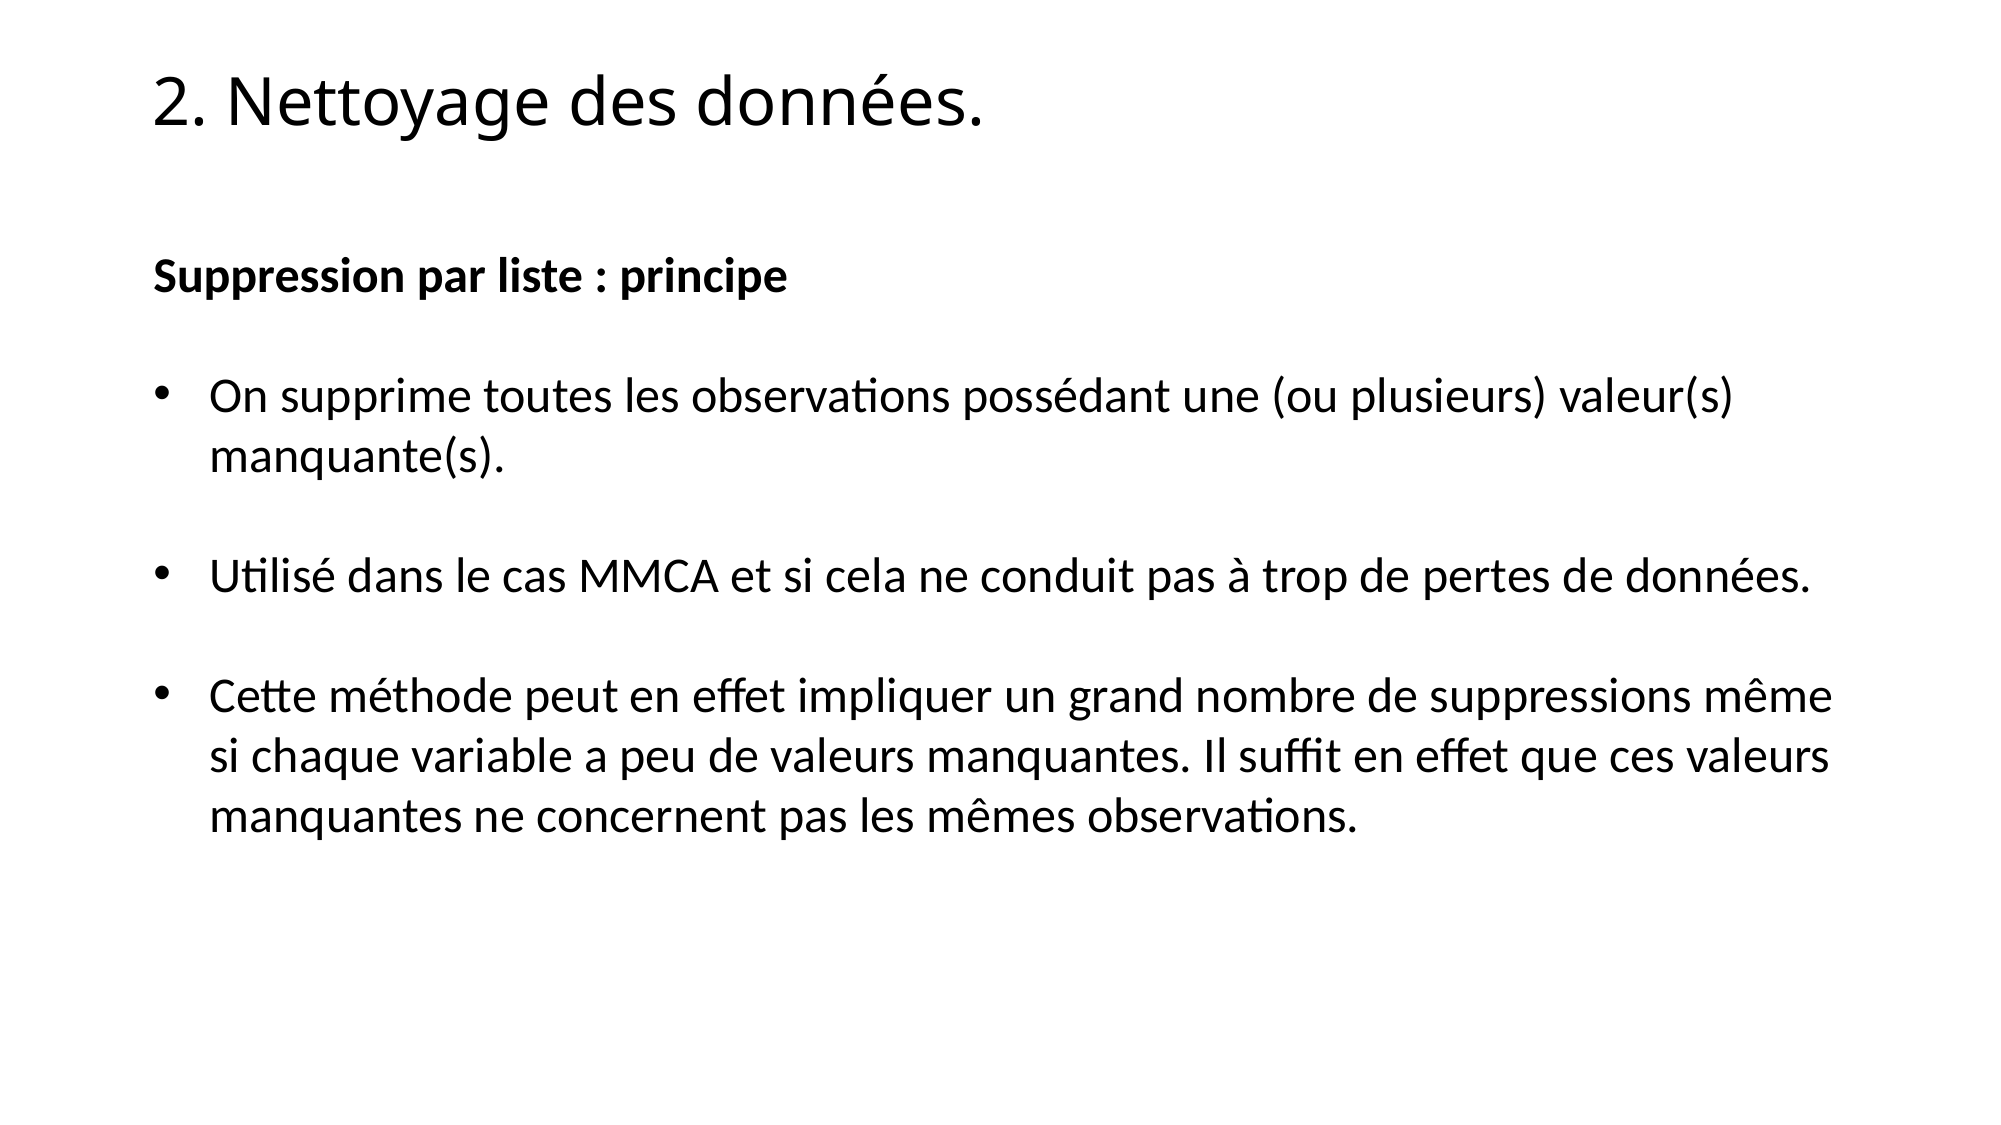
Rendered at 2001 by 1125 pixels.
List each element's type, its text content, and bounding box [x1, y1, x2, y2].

text_box 2. Nettoyage des données. [137, 59, 1863, 155]
text_box Suppression par liste : principe On supprime toutes les observations possédant une (ou plusieurs) valeur(s) manquante(s). Utilisé dans le cas MMCA et si cela ne conduit pas à trop de pertes de données. Cette méthode peut en effet impliquer un grand nombre de suppressions même si chaque variable a peu de valeurs manquantes. Il suffit en effet que ces valeurs manquantes ne concernent pas les mêmes observations. [138, 234, 1866, 910]
